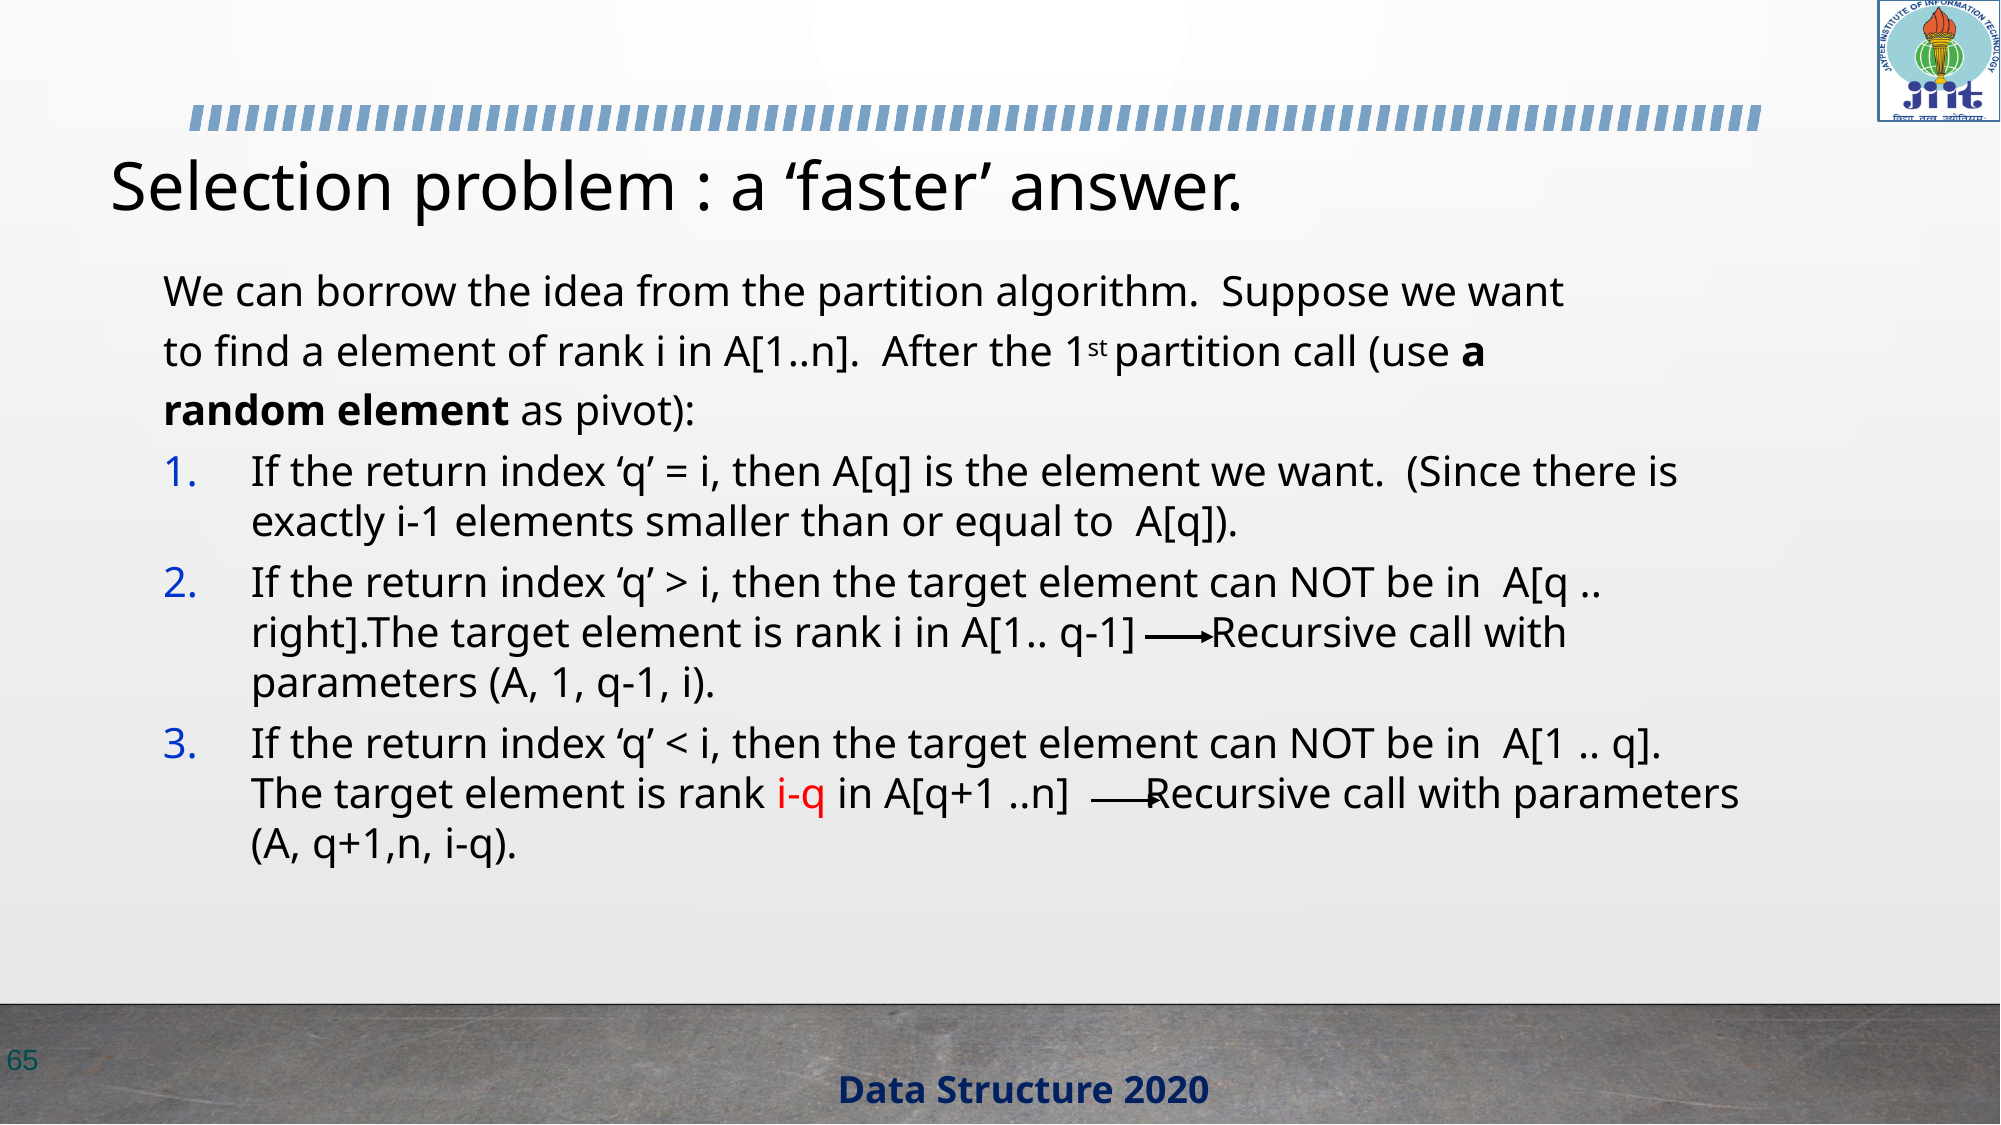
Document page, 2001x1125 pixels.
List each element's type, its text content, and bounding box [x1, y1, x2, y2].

slide_number 65 [0, 1042, 133, 1125]
text_box We can borrow the idea from the partition algorithm. Suppose we want to find a element of rank i in A[1..n]. After the 1st partition call (use a random element as pivot): If the return index ‘q’ = i, then A[q] is the element we want. (Since there is exactly i-1 elements smaller than or equal to A[q]). If the return index ‘q’ > i, then the target element can NOT be in A[q .. right].The target element is rank i in A[1.. q-1] Recursive call with parameters (A, 1, q-1, i). If the return index ‘q’ < i, then the target element can NOT be in A[1 .. q]. The target element is rank i-q in A[q+1 ..n] Recursive call with parameters (A, q+1,n, i-q). [156, 253, 1782, 867]
picture [0, 1004, 2000, 1124]
picture [1880, 1, 1999, 120]
title Selection problem : a ‘faster’ answer. [108, 141, 1472, 332]
